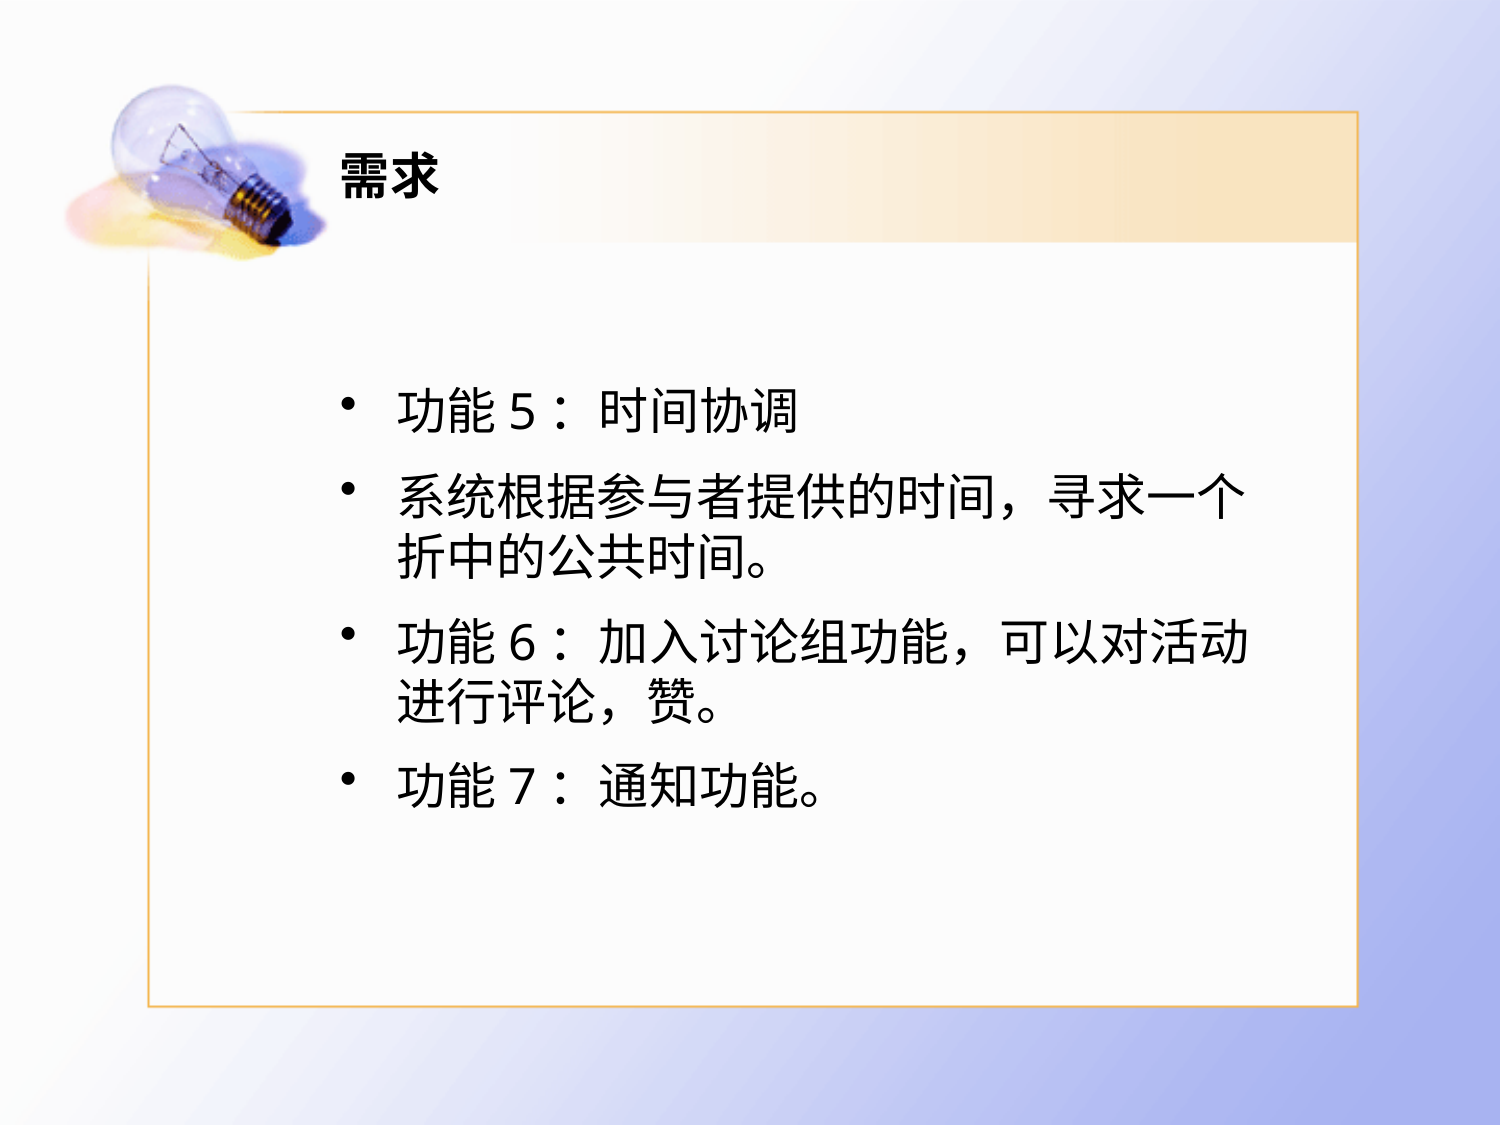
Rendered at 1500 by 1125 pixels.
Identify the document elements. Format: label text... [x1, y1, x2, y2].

title 需求 [324, 134, 1275, 222]
list 功能5：时间协调 系统根据参与者提供的时间，寻求一个折中的公共时间。 功能6：加入讨论组功能，可以对活动进行评论，赞。 功能7：通知功能。 [324, 287, 1275, 925]
picture [0, 0, 1500, 1125]
